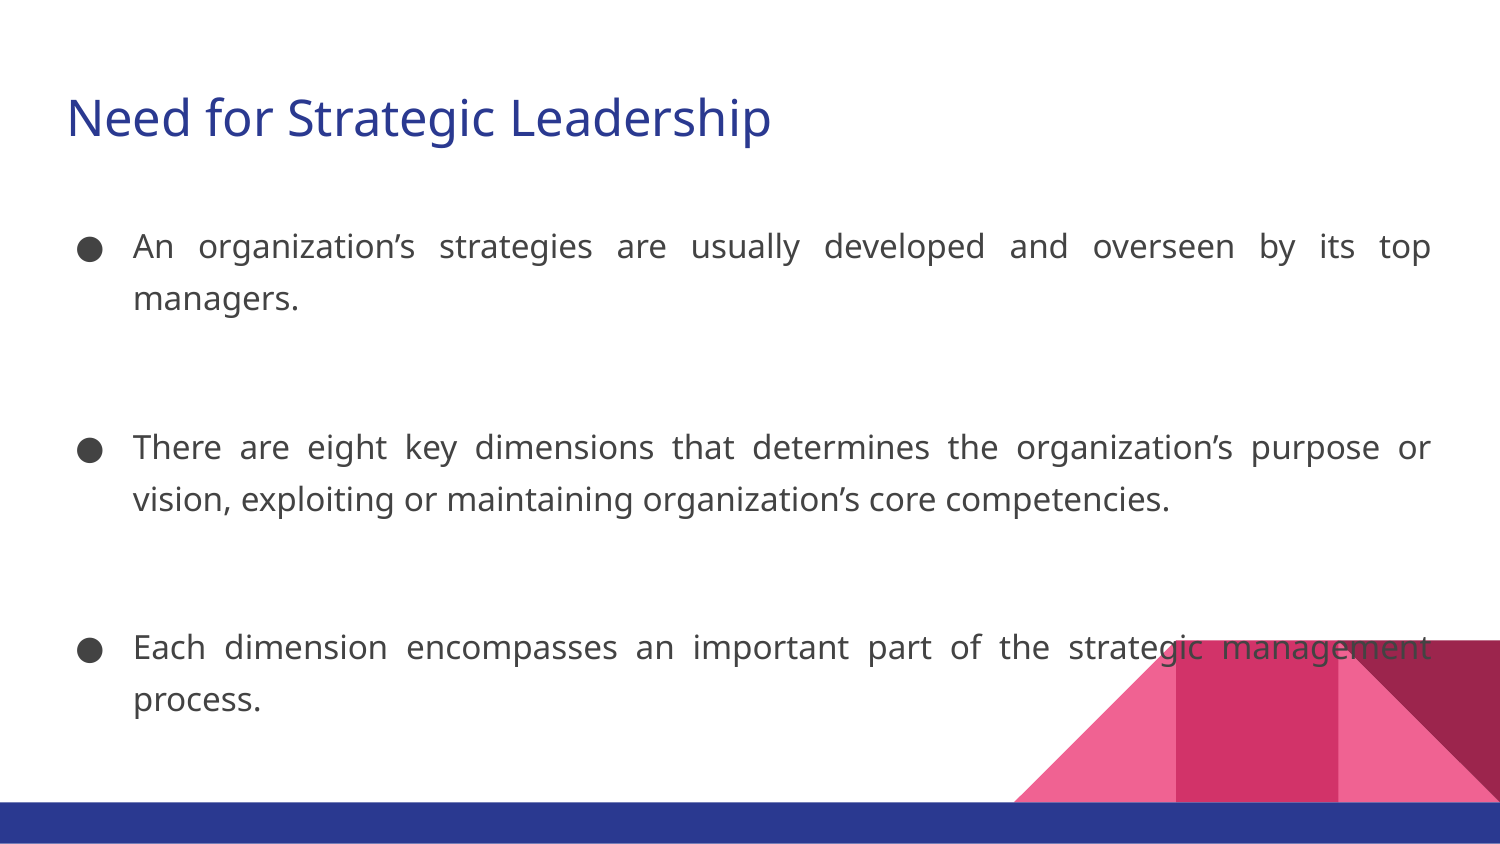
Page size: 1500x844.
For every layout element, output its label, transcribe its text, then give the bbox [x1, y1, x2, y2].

title Need for Strategic Leadership [51, 67, 1449, 167]
list An organization’s strategies are usually developed and overseen by its top managers. There are eight key dimensions that determines the organization’s purpose or vision, exploiting or maintaining organization’s core competencies. Each dimension encompasses an important part of the strategic management process. [51, 201, 1449, 743]
